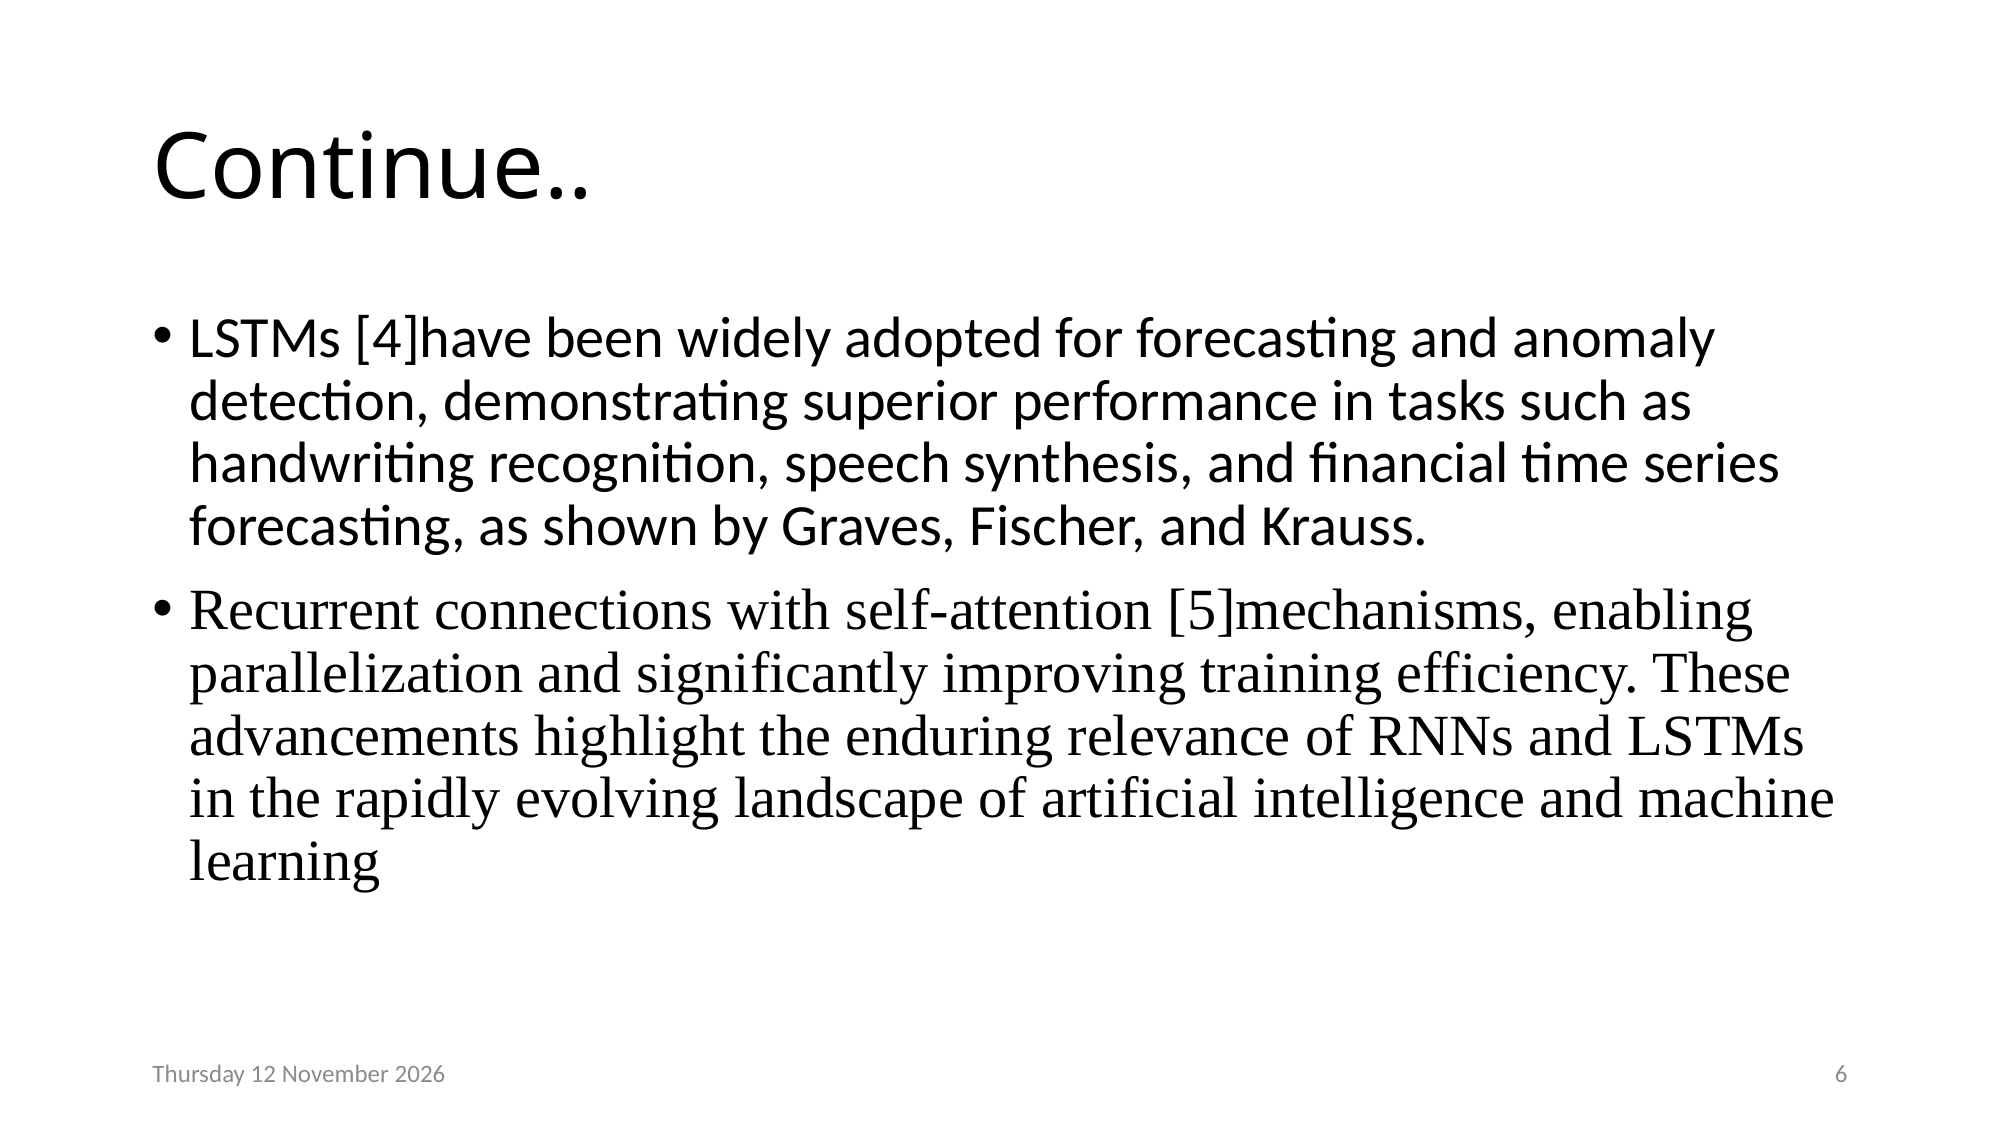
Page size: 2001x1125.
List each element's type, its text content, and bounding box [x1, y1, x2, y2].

title Continue.. [137, 59, 1863, 278]
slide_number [137, 1042, 588, 1103]
slide_number 6 [1412, 1042, 1863, 1103]
list LSTMs [4]have been widely adopted for forecasting and anomaly detection, demonstrating superior performance in tasks such as handwriting recognition, speech synthesis, and financial time series forecasting, as shown by Graves, Fischer, and Krauss. Recurrent connections with self-attention [5]mechanisms, enabling parallelization and significantly improving training efficiency. These advancements highlight the enduring relevance of RNNs and LSTMs in the rapidly evolving landscape of artificial intelligence and machine learning [137, 299, 1863, 1014]
